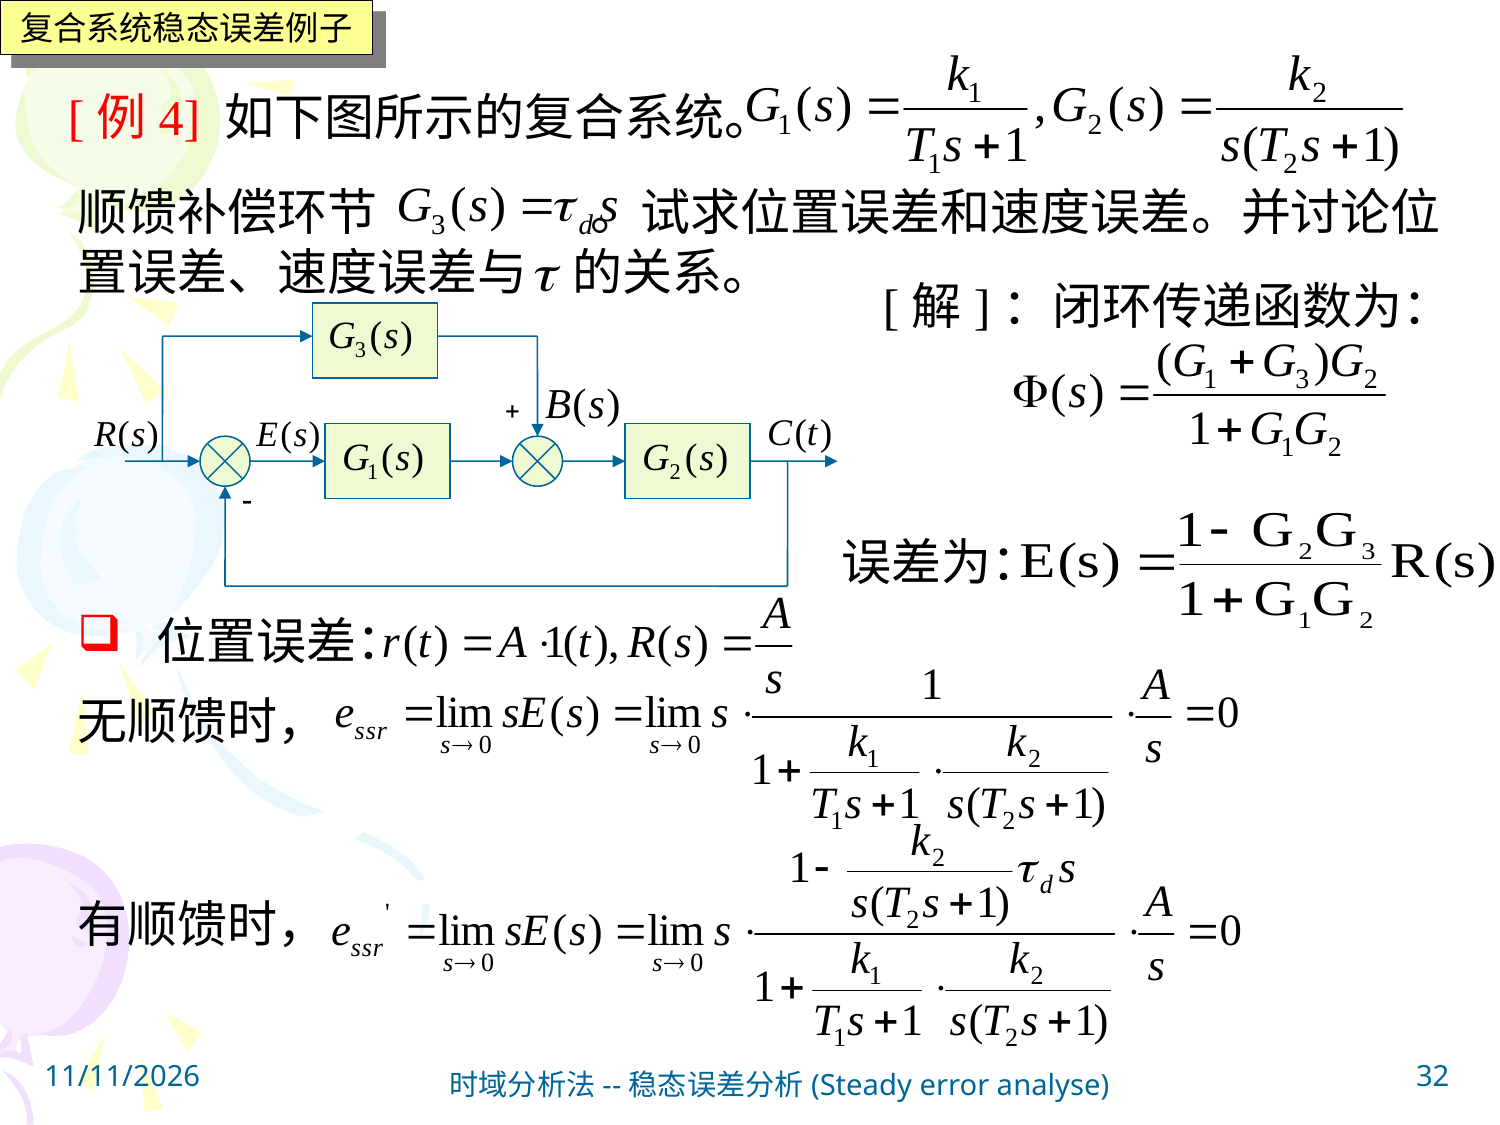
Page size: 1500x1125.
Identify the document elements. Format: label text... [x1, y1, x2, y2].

text_box 复合系统稳态误差例子 [0, 0, 373, 55]
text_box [826, 503, 1500, 634]
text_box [62, 656, 1247, 809]
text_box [62, 810, 1251, 1058]
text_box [867, 266, 1469, 468]
text_box [例4] 如下图所示的复合系统。 [53, 78, 732, 153]
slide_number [29, 1049, 229, 1125]
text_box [737, 42, 1412, 185]
text_box 顺馈补偿环节 。试求位置误差和速度误差。并讨论位置误差、速度误差与 的关系。 [577, 172, 1500, 308]
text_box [390, 172, 631, 247]
slide_number 32 [1328, 1049, 1465, 1125]
text_box 顺馈补偿环节 。试求位置误差和速度误差。并讨论位置误差、速度误差与 的关系。 [62, 172, 525, 308]
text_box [528, 255, 575, 301]
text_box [87, 302, 838, 587]
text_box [62, 584, 801, 704]
footer 时域分析法--稳态误差分析(Steady error analyse) [229, 1058, 1328, 1125]
